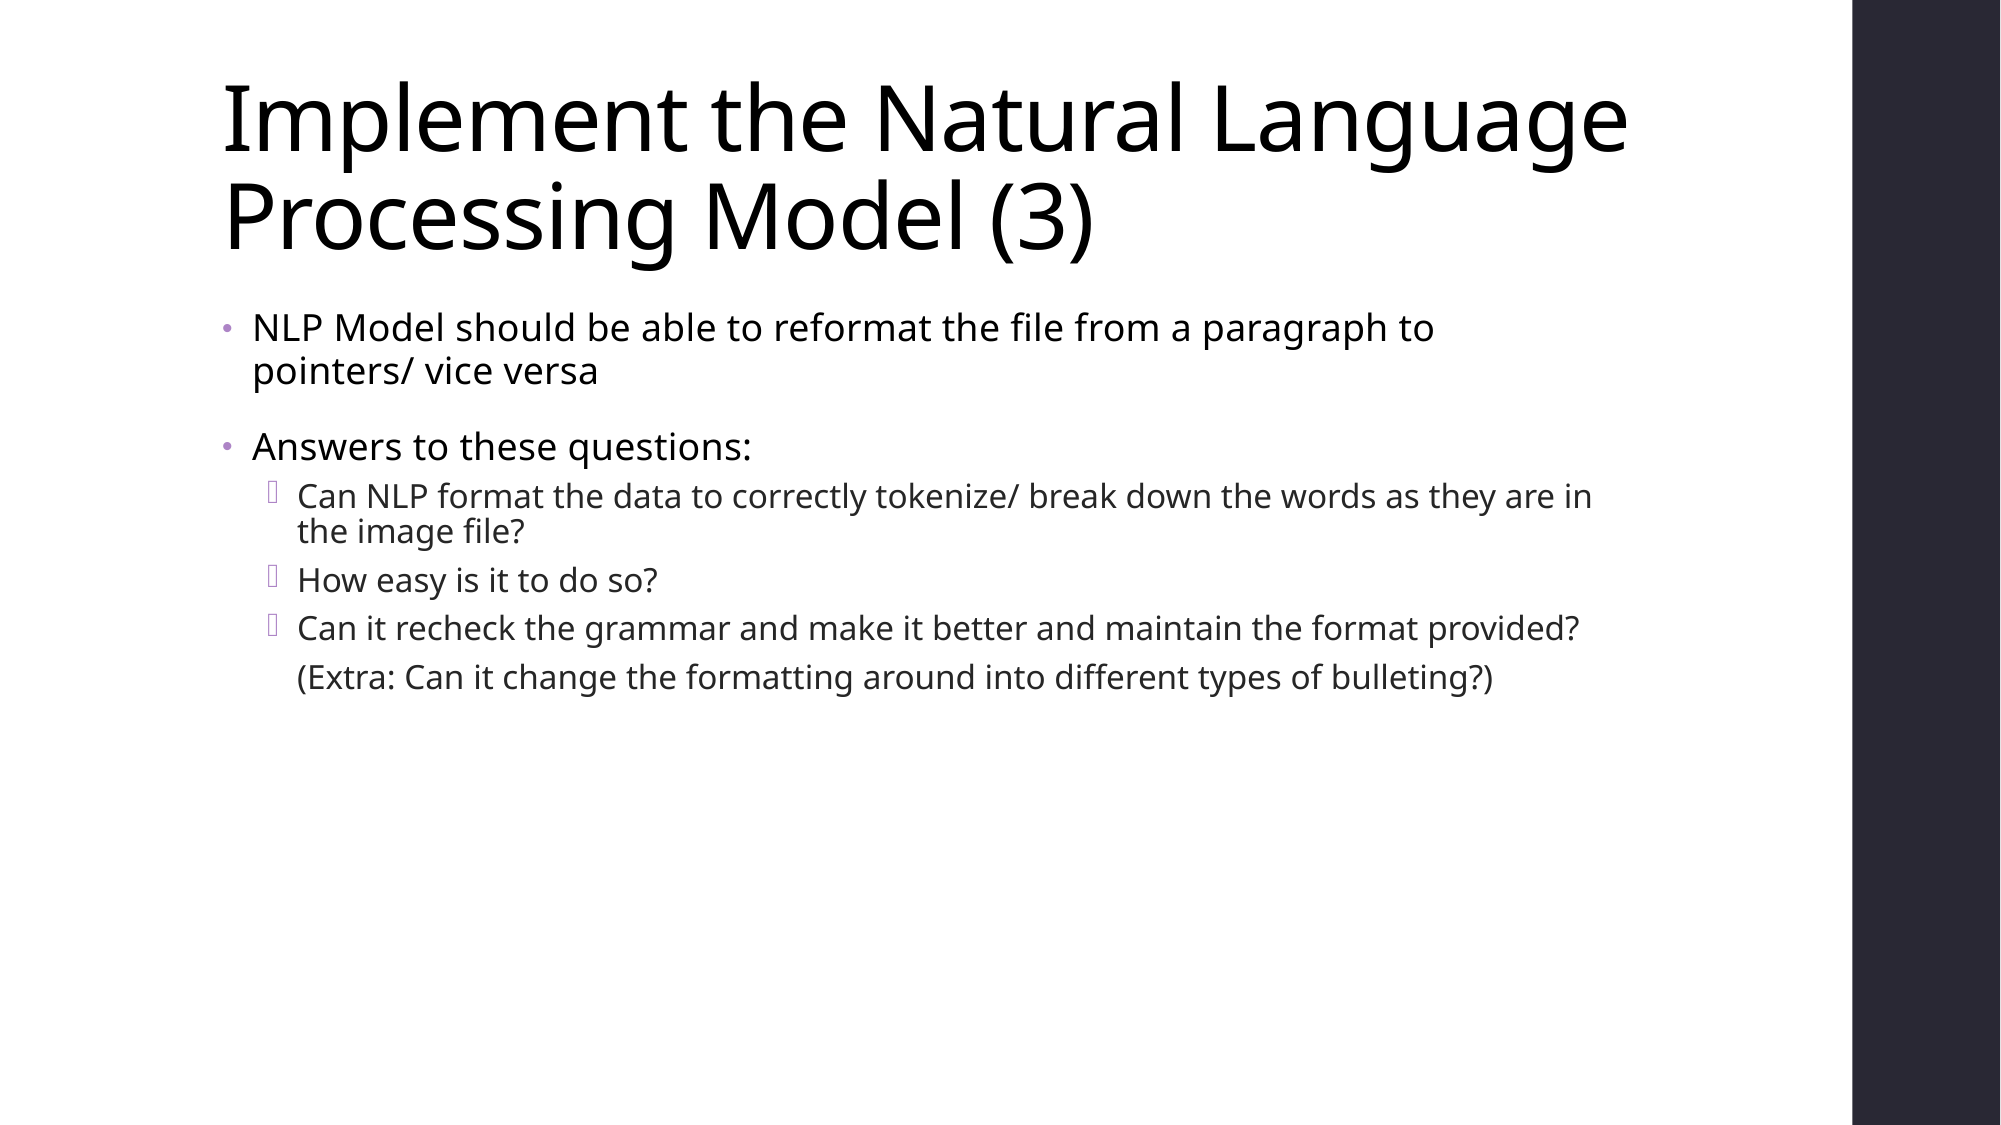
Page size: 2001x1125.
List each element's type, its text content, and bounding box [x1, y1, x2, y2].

title Implement the Natural Language Processing Model (3) [206, 60, 1797, 278]
list NLP Model should be able to reformat the file from a paragraph to pointers/ vice versa Answers to these questions: Can NLP format the data to correctly tokenize/ break down the words as they are in the image file? How easy is it to do so? Can it recheck the grammar and make it better and maintain the format provided? (Extra: Can it change the formatting around into different types of bulleting?) [206, 299, 1617, 1014]
